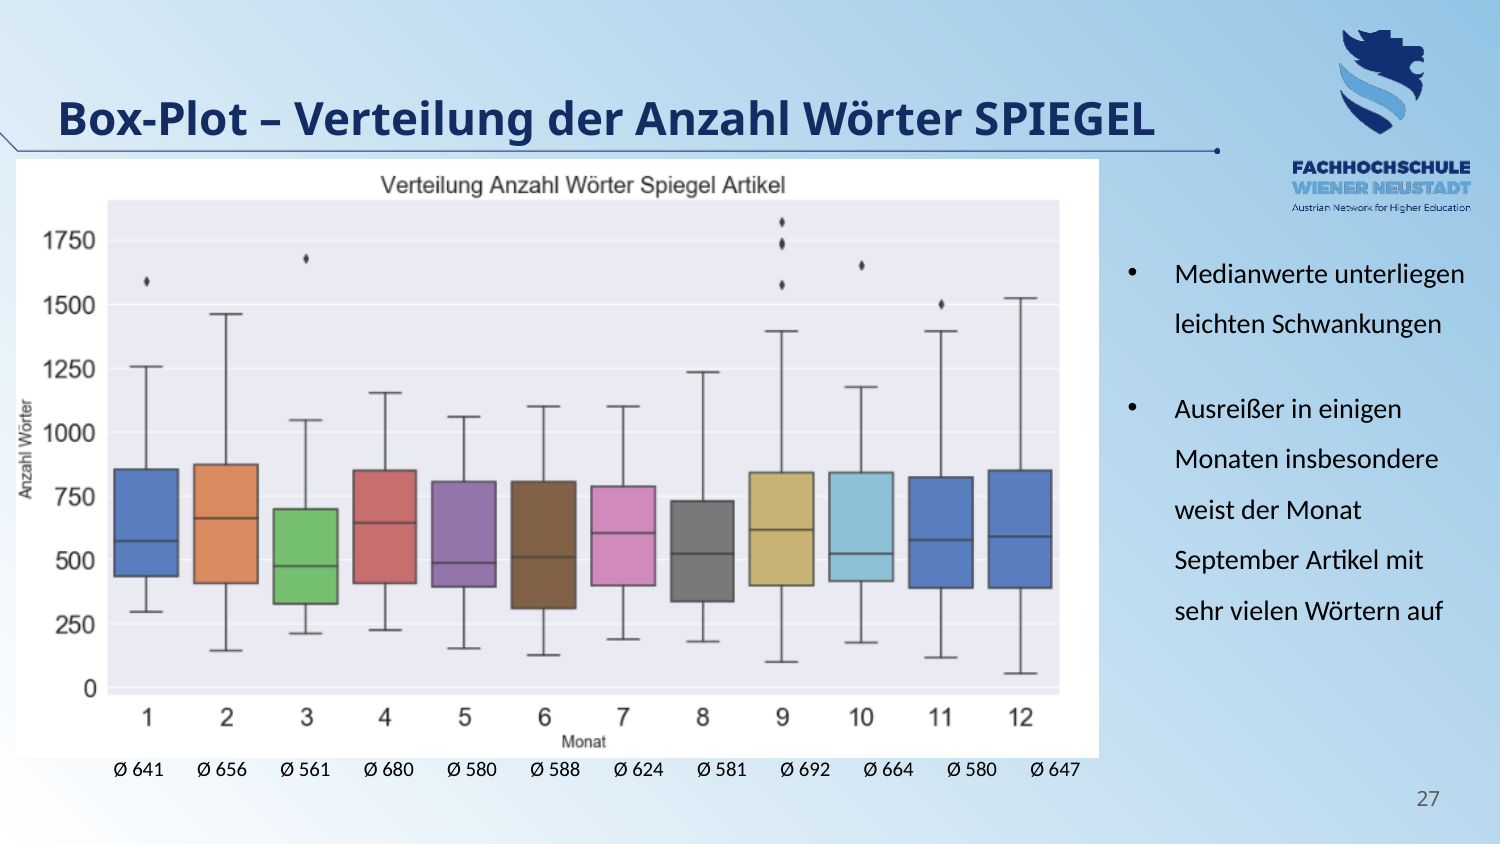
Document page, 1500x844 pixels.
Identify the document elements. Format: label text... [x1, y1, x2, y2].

table_header Ø 680 [349, 758, 432, 813]
table_header Ø 692 [765, 758, 849, 813]
table_header Ø 561 [265, 758, 349, 813]
table_header Ø 581 [682, 758, 765, 813]
picture [1292, 30, 1471, 213]
picture [0, 79, 1220, 154]
text_box Medianwerte unterliegen leichten Schwankungen Ausreißer in einigen Monaten insbesondere weist der Monat September Artikel mit sehr vielen Wörtern auf [1113, 230, 1483, 667]
table_header Ø 641 [99, 758, 182, 813]
table_header Ø 647 [1015, 758, 1099, 813]
table_header Ø 656 [182, 758, 265, 813]
table_header Ø 588 [515, 758, 599, 813]
table_header Ø 664 [849, 758, 932, 813]
table_header Ø 624 [599, 758, 682, 813]
picture [16, 159, 1099, 758]
list Box-Plot – Verteilung der Anzahl Wörter SPIEGEL [57, 95, 1222, 137]
table_header Ø 580 [432, 758, 515, 813]
table_header Ø 580 [932, 758, 1015, 813]
